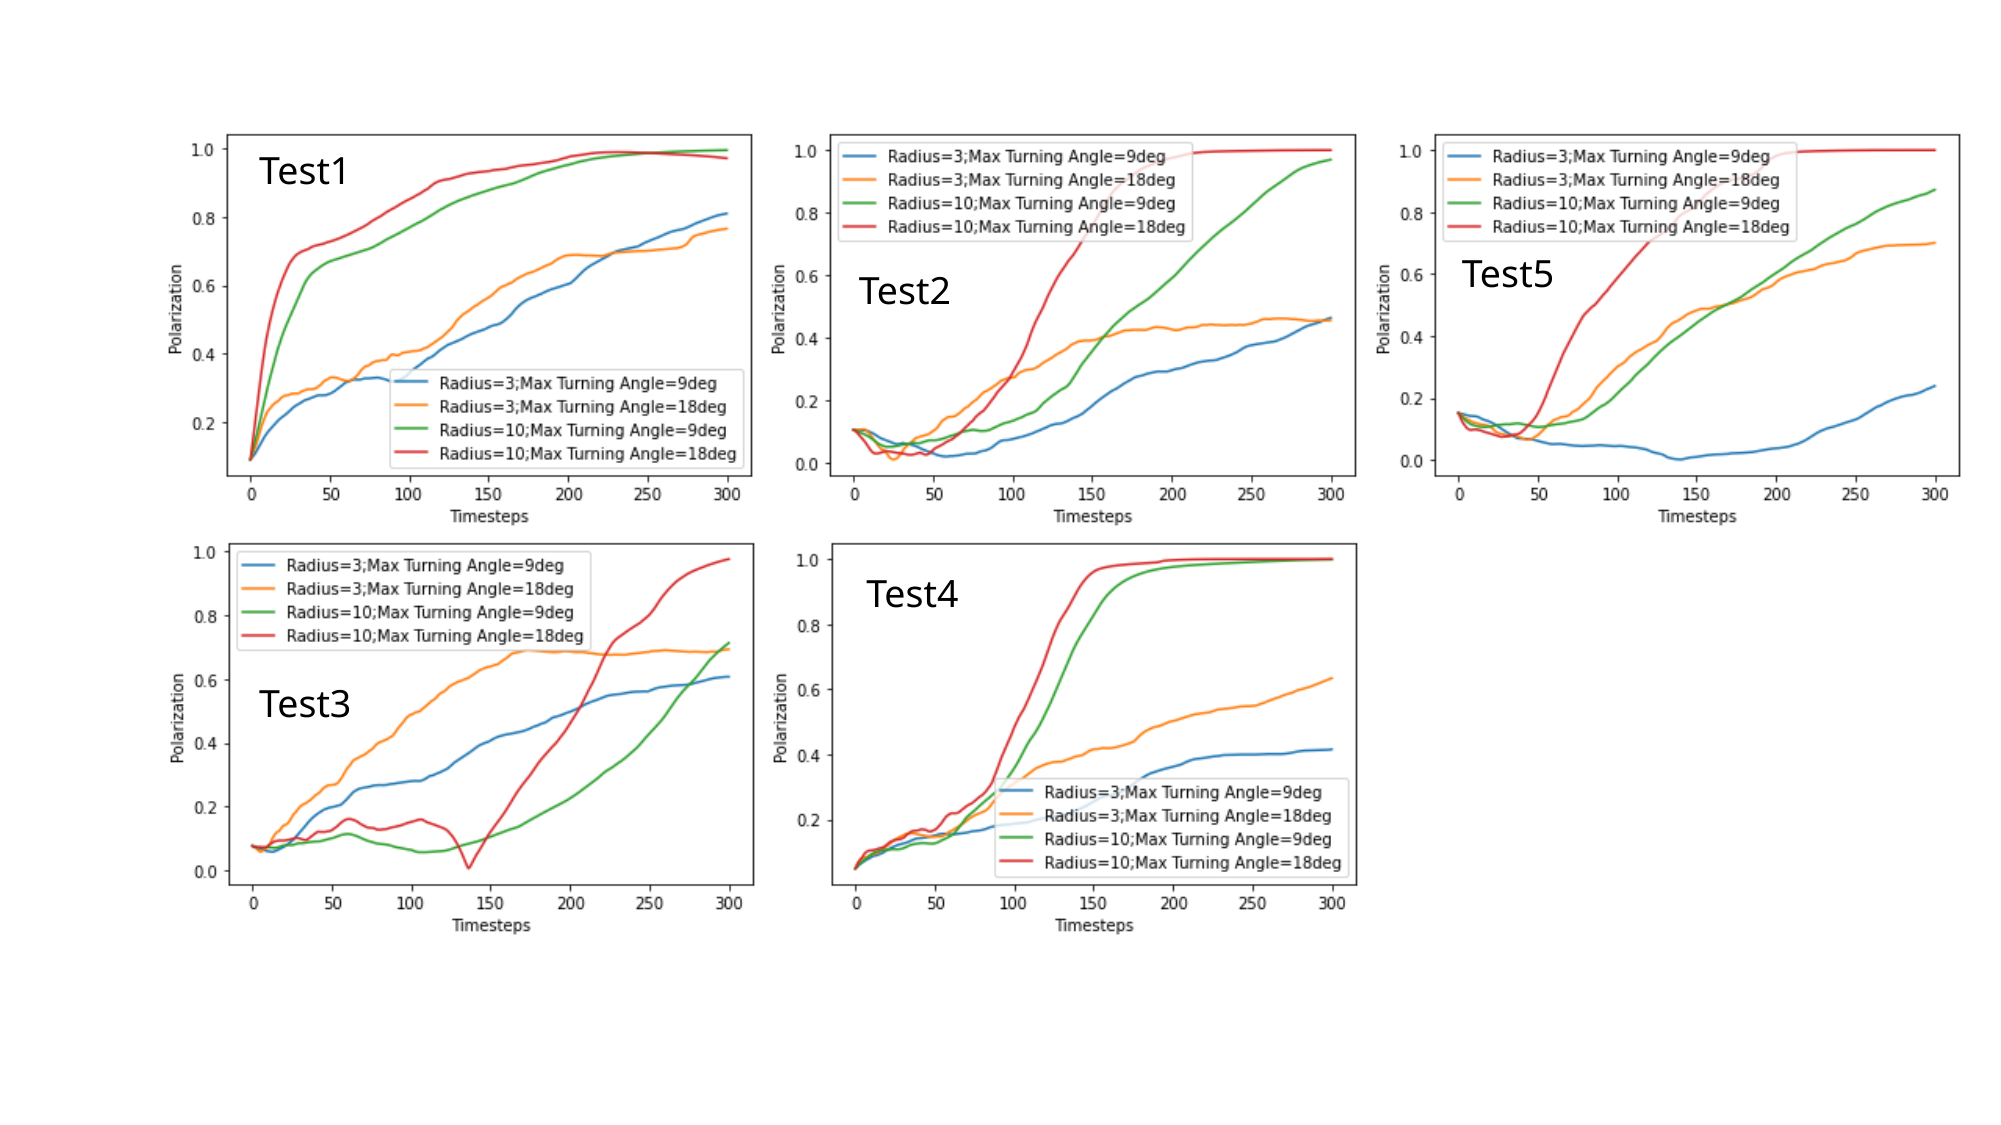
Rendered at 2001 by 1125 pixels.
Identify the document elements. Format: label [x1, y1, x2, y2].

text_box [158, 124, 1970, 945]
